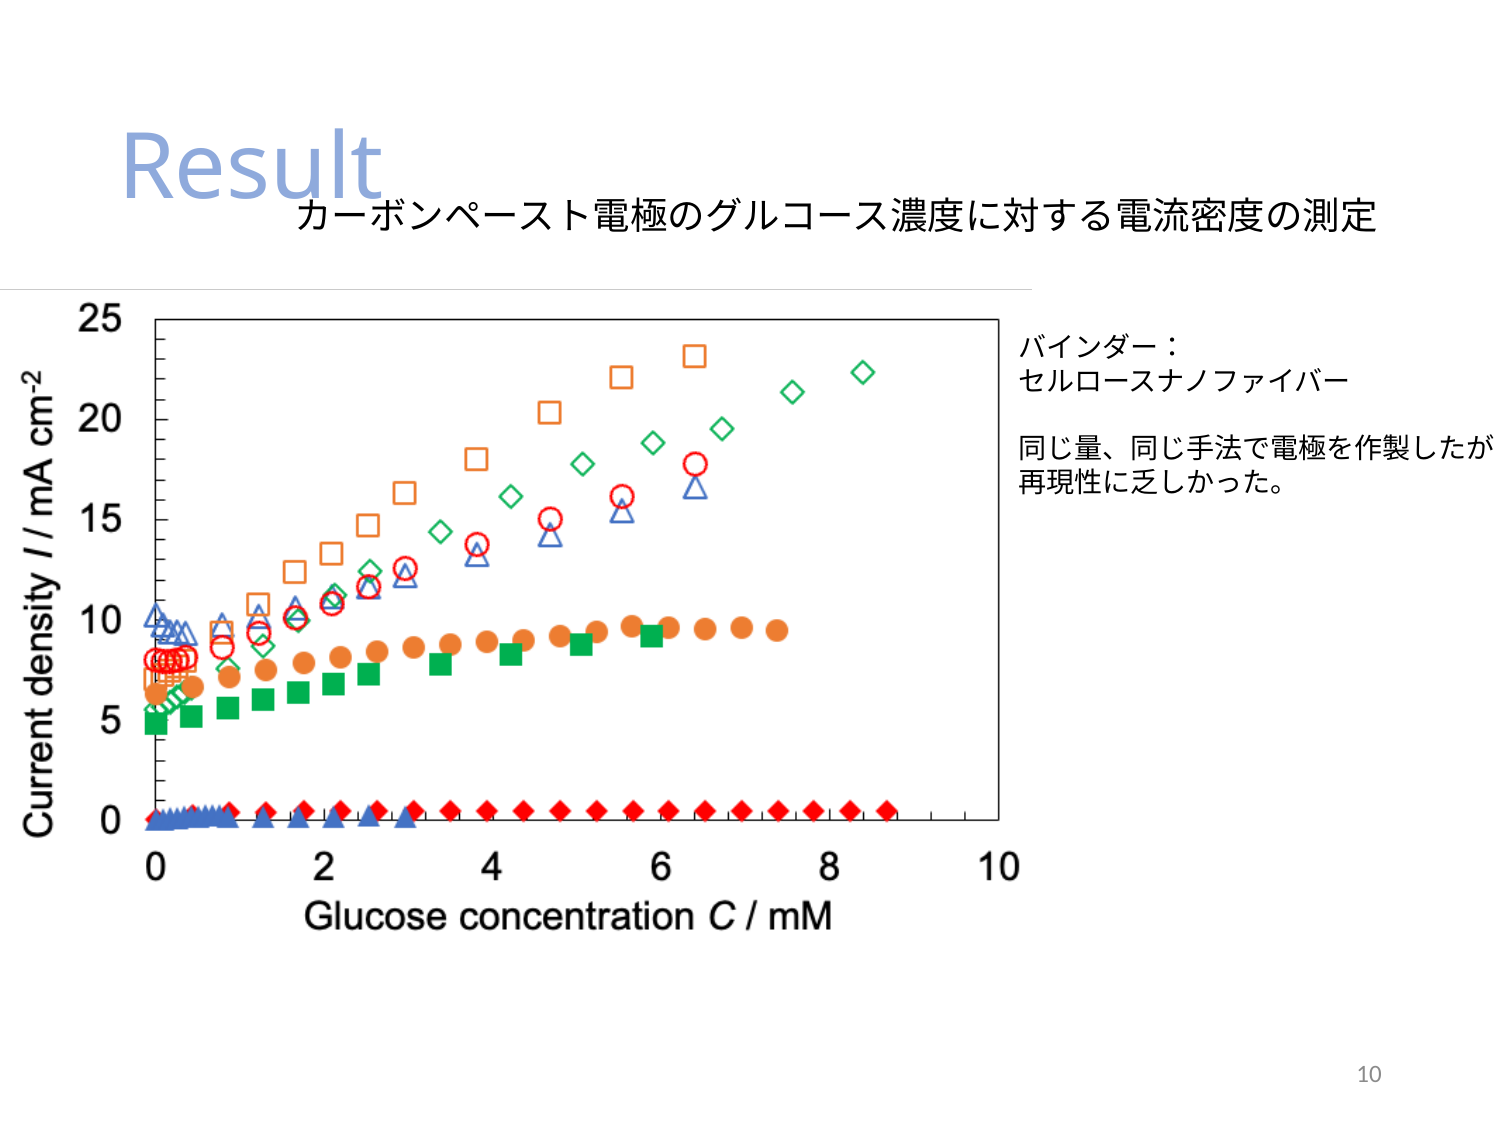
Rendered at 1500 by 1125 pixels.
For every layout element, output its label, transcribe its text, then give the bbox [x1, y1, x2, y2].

text_box カーボンペースト電極のグルコース濃度に対する電流密度の測定 [279, 184, 1393, 245]
title Result [103, 59, 1397, 278]
text_box バインダー： セルロースナノファイバー 同じ量、同じ手法で電極を作製したが 再現性に乏しかった。 [1032, 321, 1500, 573]
slide_number 10 [1059, 1042, 1397, 1103]
picture [0, 288, 1032, 941]
